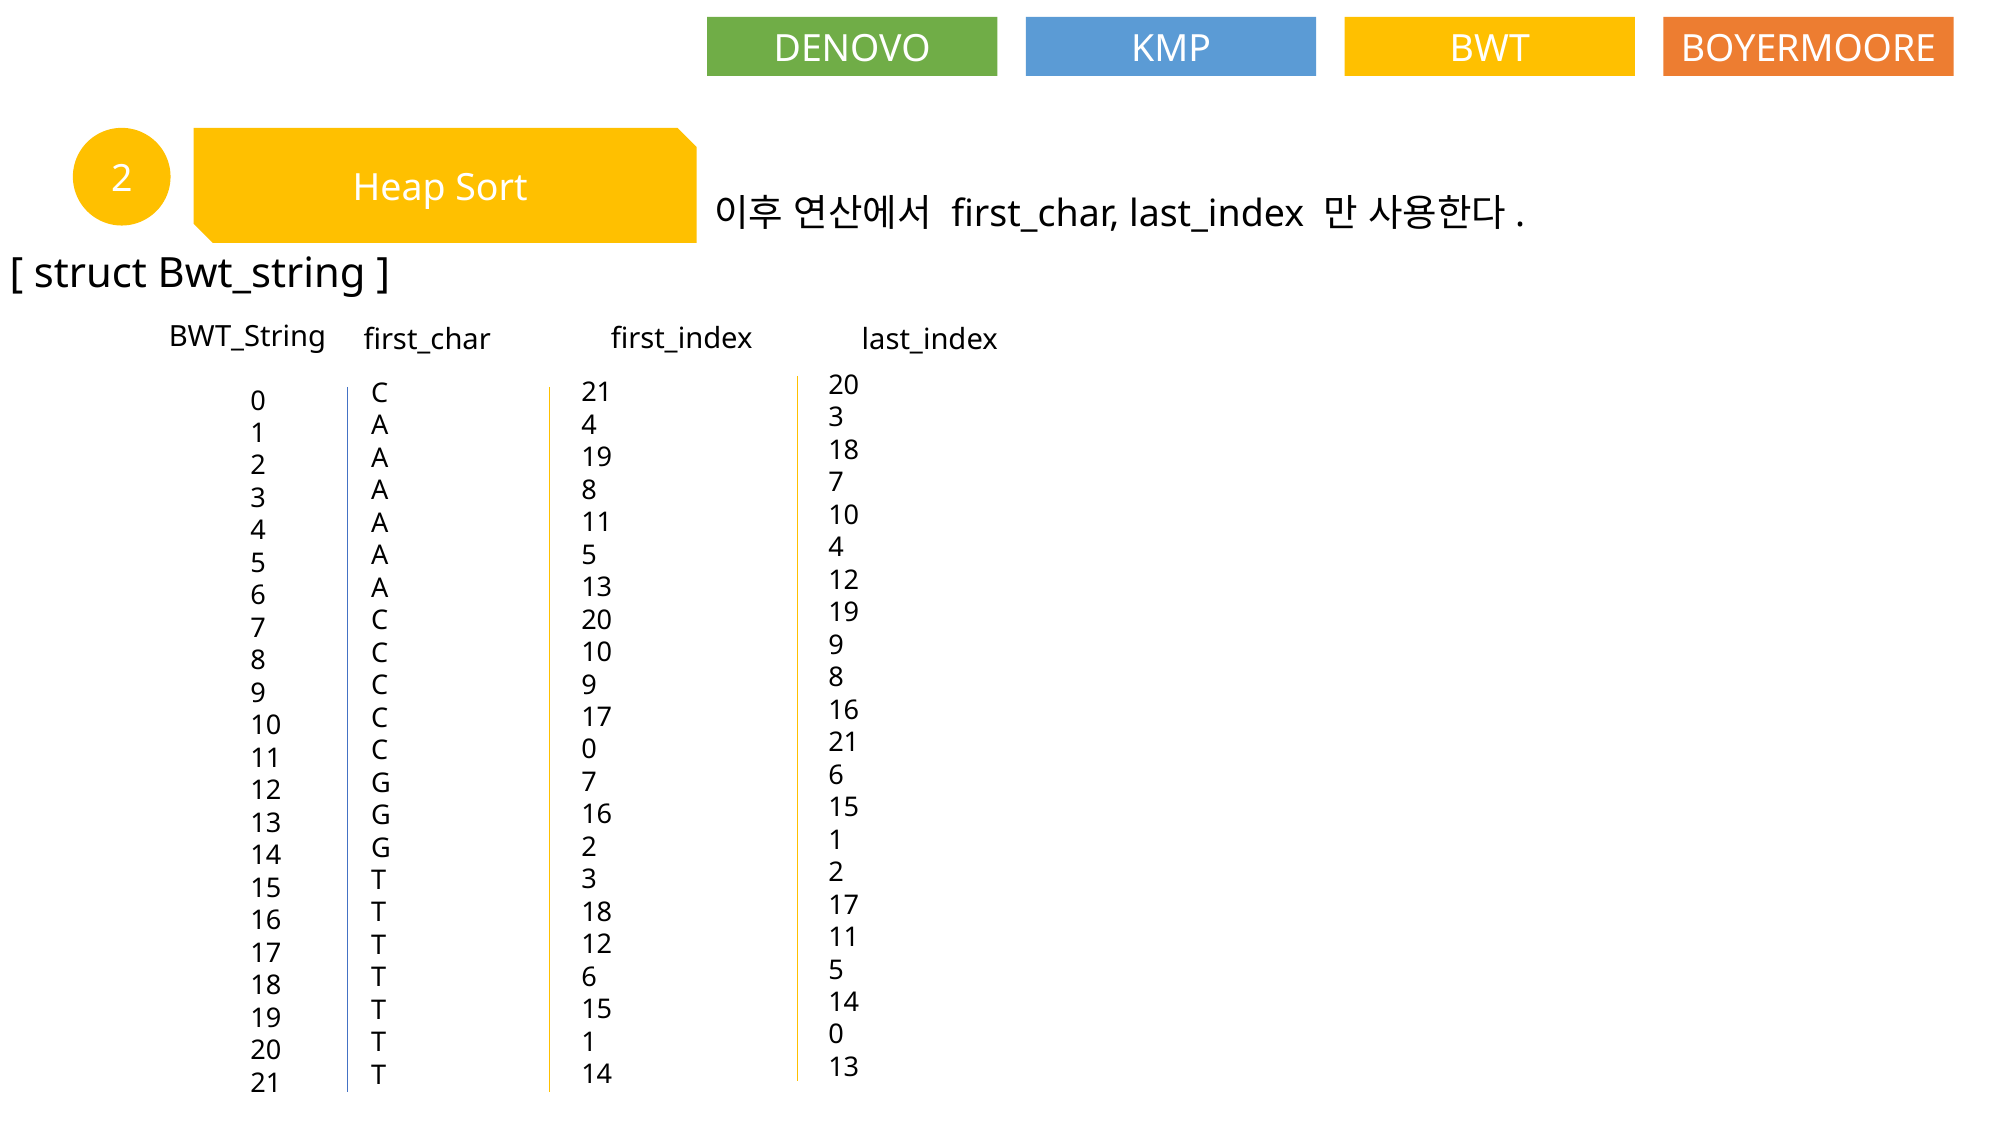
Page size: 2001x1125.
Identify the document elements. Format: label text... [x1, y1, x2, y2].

text_box BOYERMOORE [1662, 16, 1955, 77]
text_box 0 1 2 3 4 5 6 7 8 9 10 11 12 13 14 15 16 17 18 19 20 21 [235, 375, 294, 1105]
text_box DENOVO [706, 16, 998, 77]
text_box 이후 연산에서 first_char, last_index 만 사용한다. [699, 181, 2000, 241]
text_box BWT [1344, 16, 1636, 77]
text_box BWT_String [147, 302, 294, 367]
text_box KMP [1025, 16, 1317, 77]
text_box Heap Sort [192, 126, 698, 244]
text_box 2 [71, 126, 172, 227]
text_box [ struct Bwt_string ] [0, 236, 407, 307]
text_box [294, 302, 1063, 1105]
